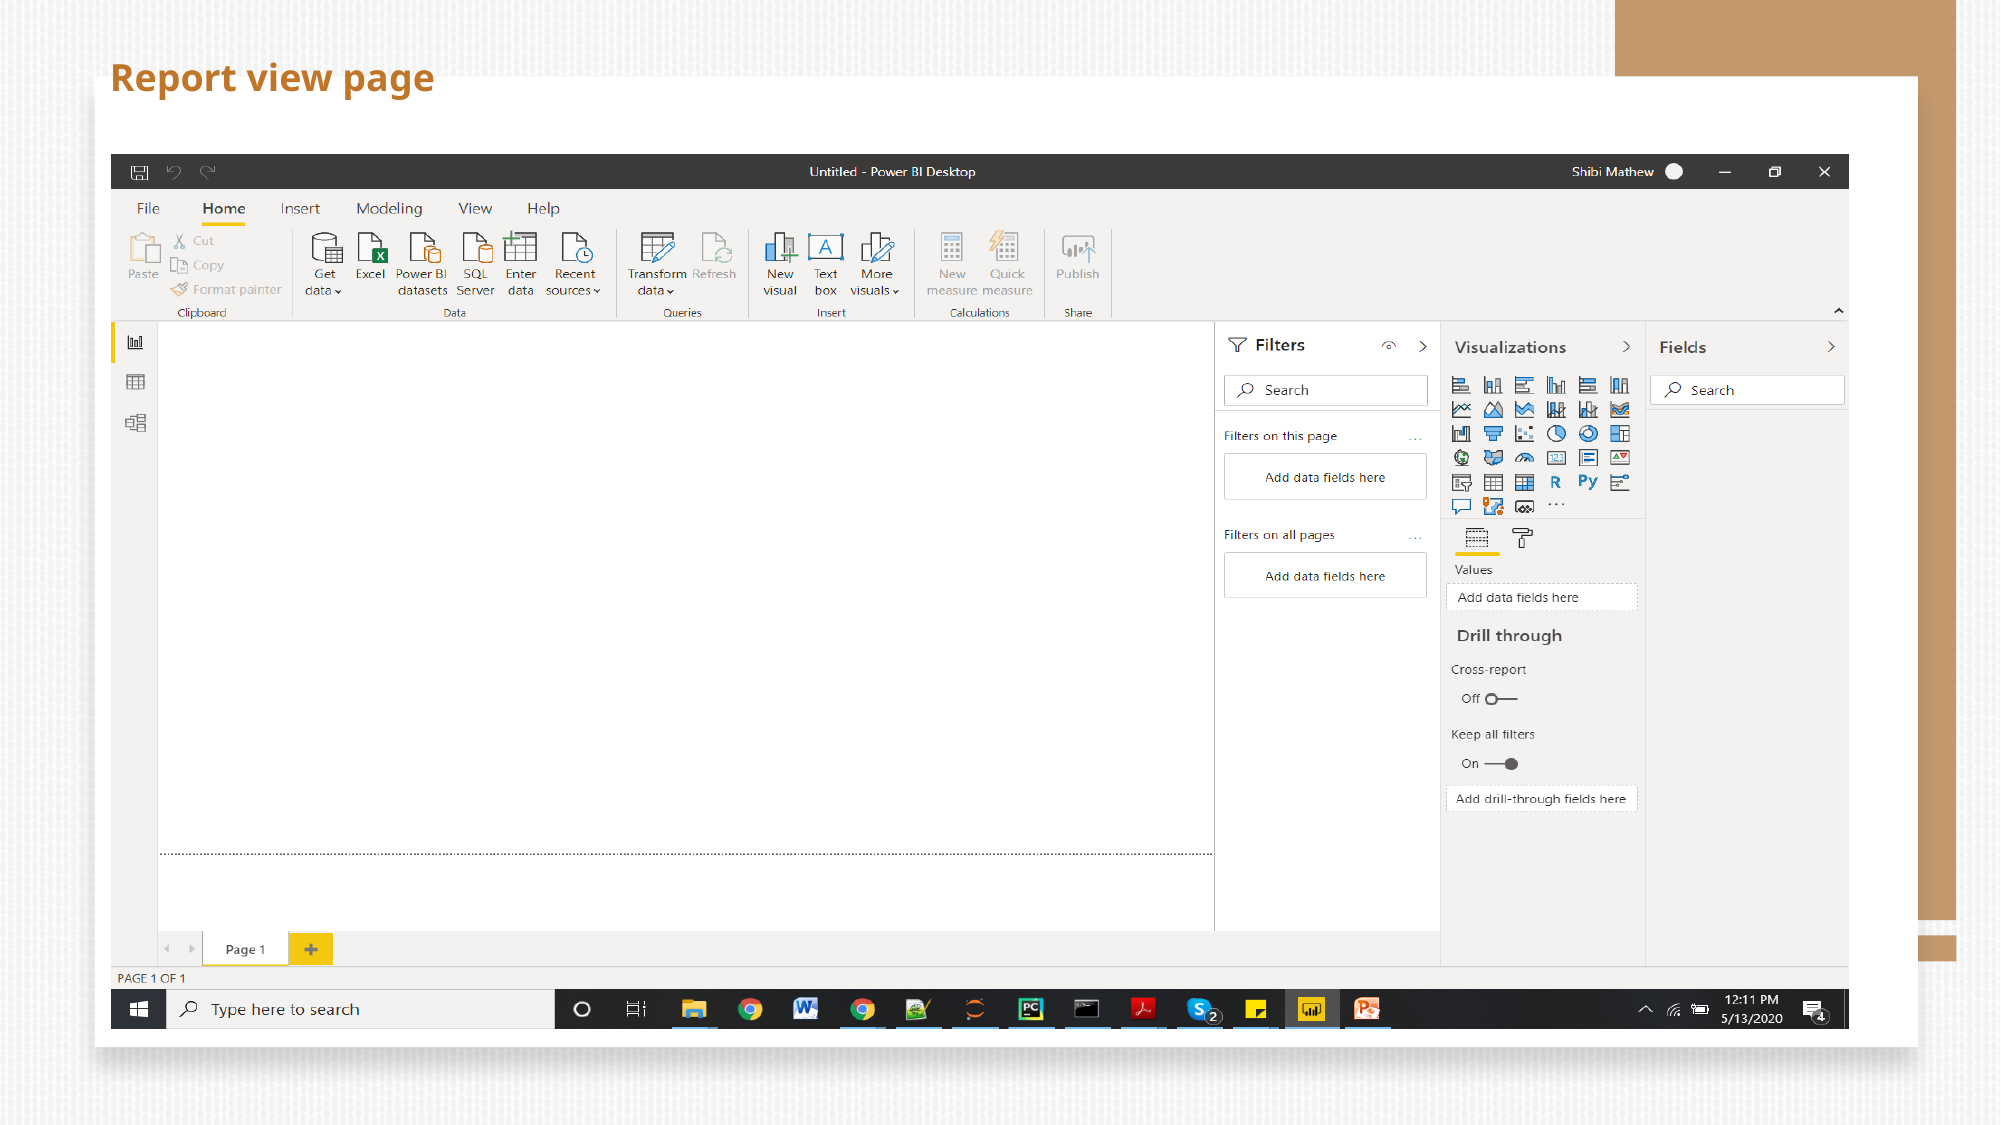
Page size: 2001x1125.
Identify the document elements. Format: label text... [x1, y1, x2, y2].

text_box [0, 0, 2000, 1125]
text_box Report view page [95, 46, 1107, 106]
text_box [93, 74, 1920, 1049]
picture [111, 154, 1849, 1029]
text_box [1859, 309, 2000, 652]
